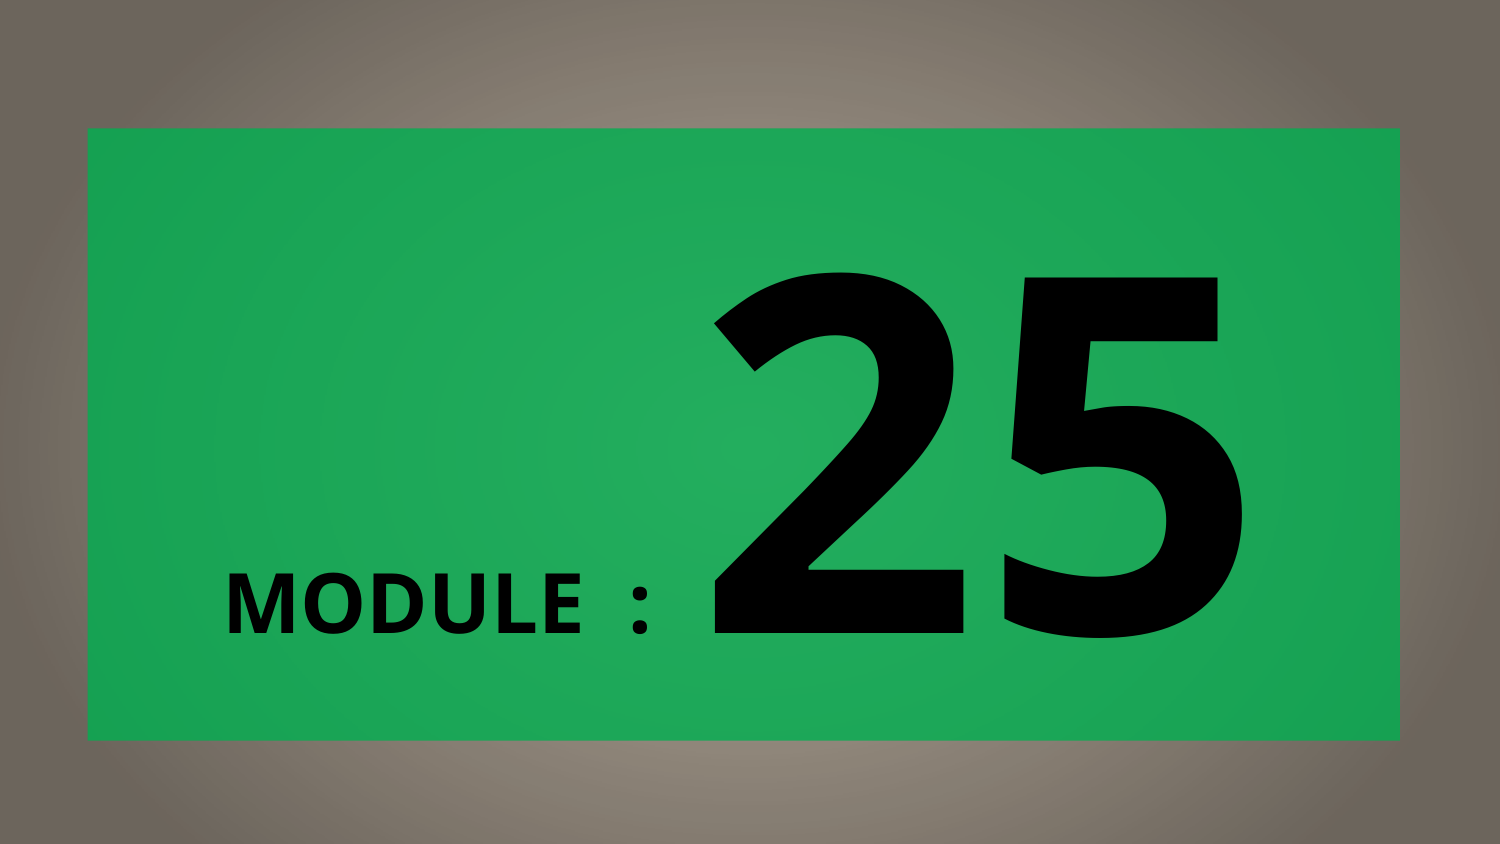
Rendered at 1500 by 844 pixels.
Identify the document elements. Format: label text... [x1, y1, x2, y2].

text_box MODULE : 25 [87, 128, 1400, 741]
